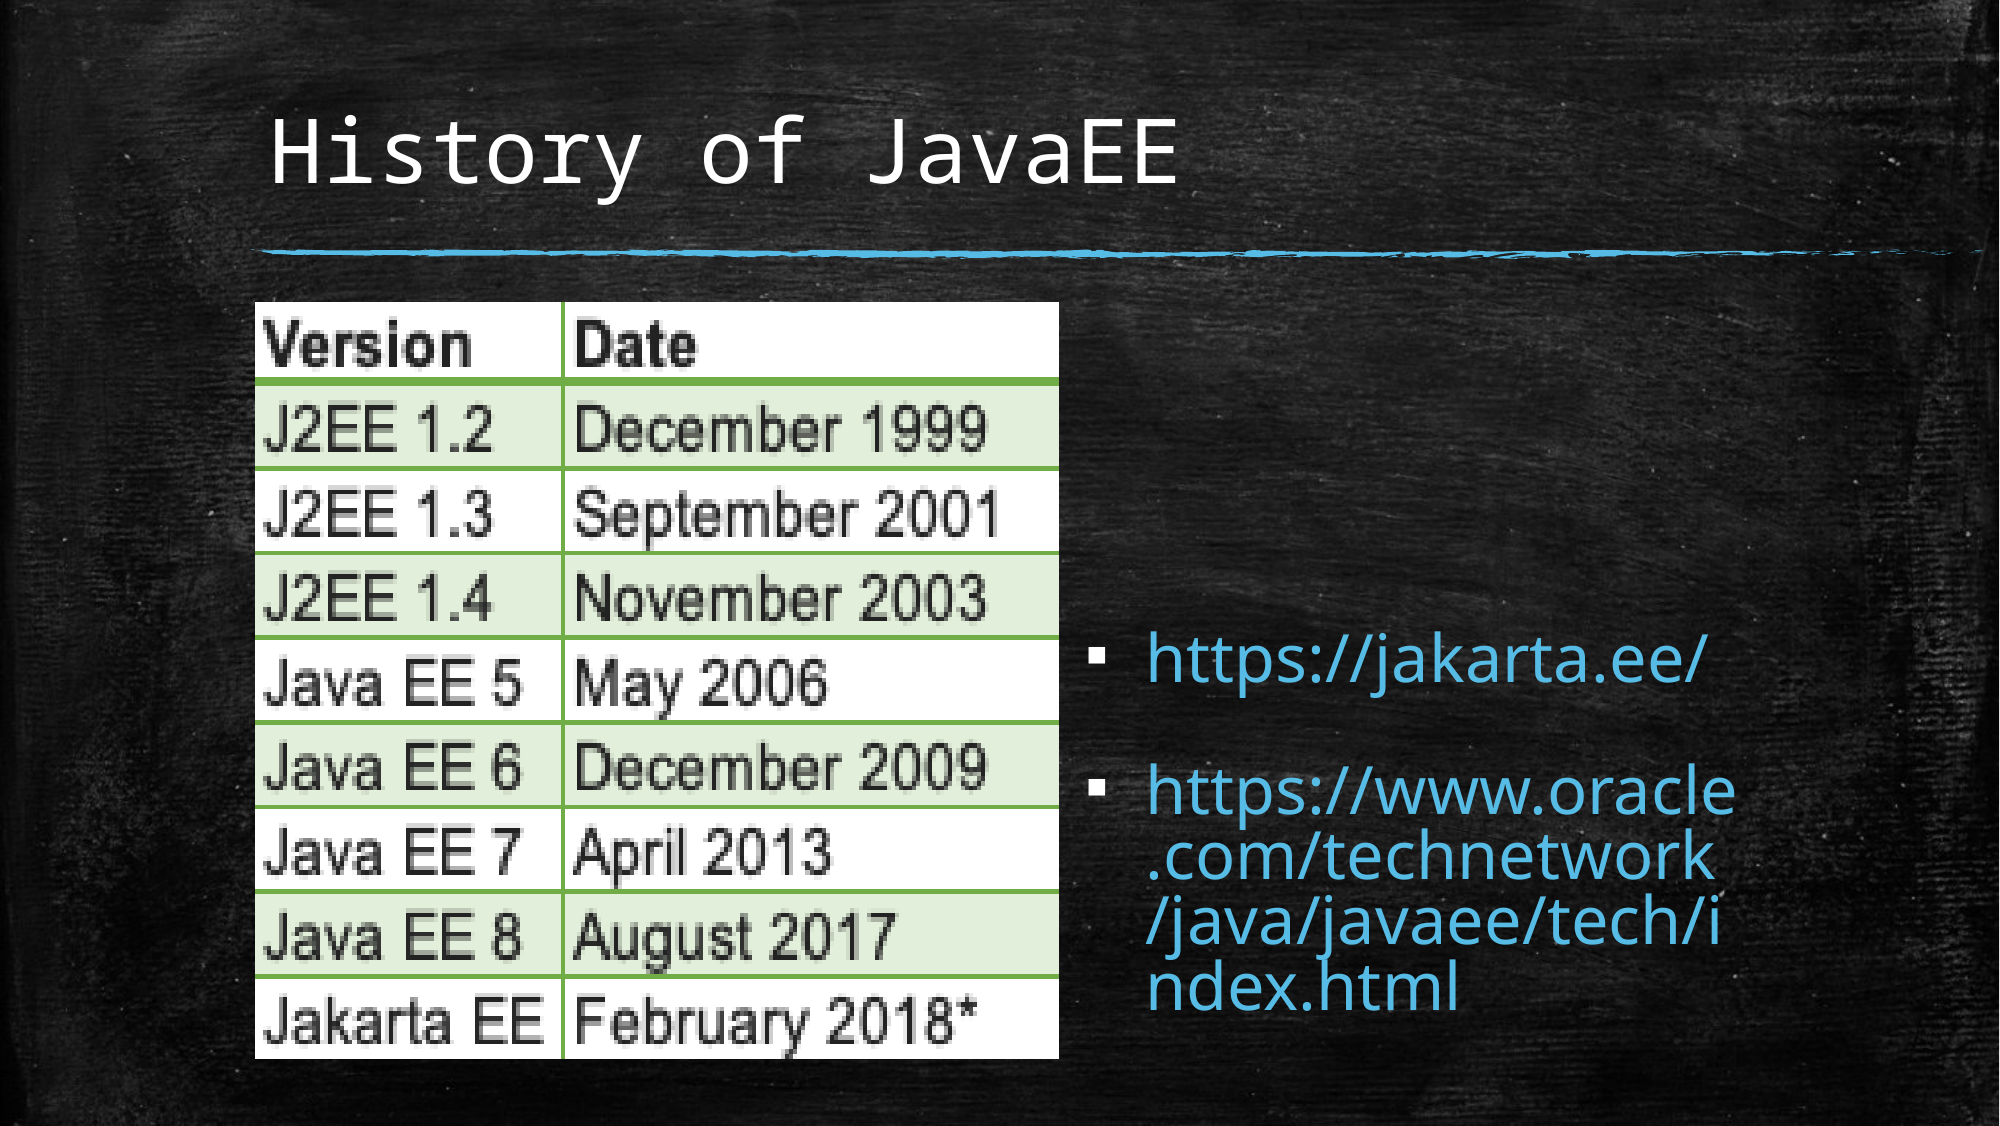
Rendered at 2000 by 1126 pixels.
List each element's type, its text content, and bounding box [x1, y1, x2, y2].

text_box https://jakarta.ee/ https://www.oracle.com/technetwork/java/javaee/tech/index.html [1070, 609, 1756, 1060]
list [255, 302, 1059, 1059]
title History of JavaEE [249, 45, 1750, 213]
